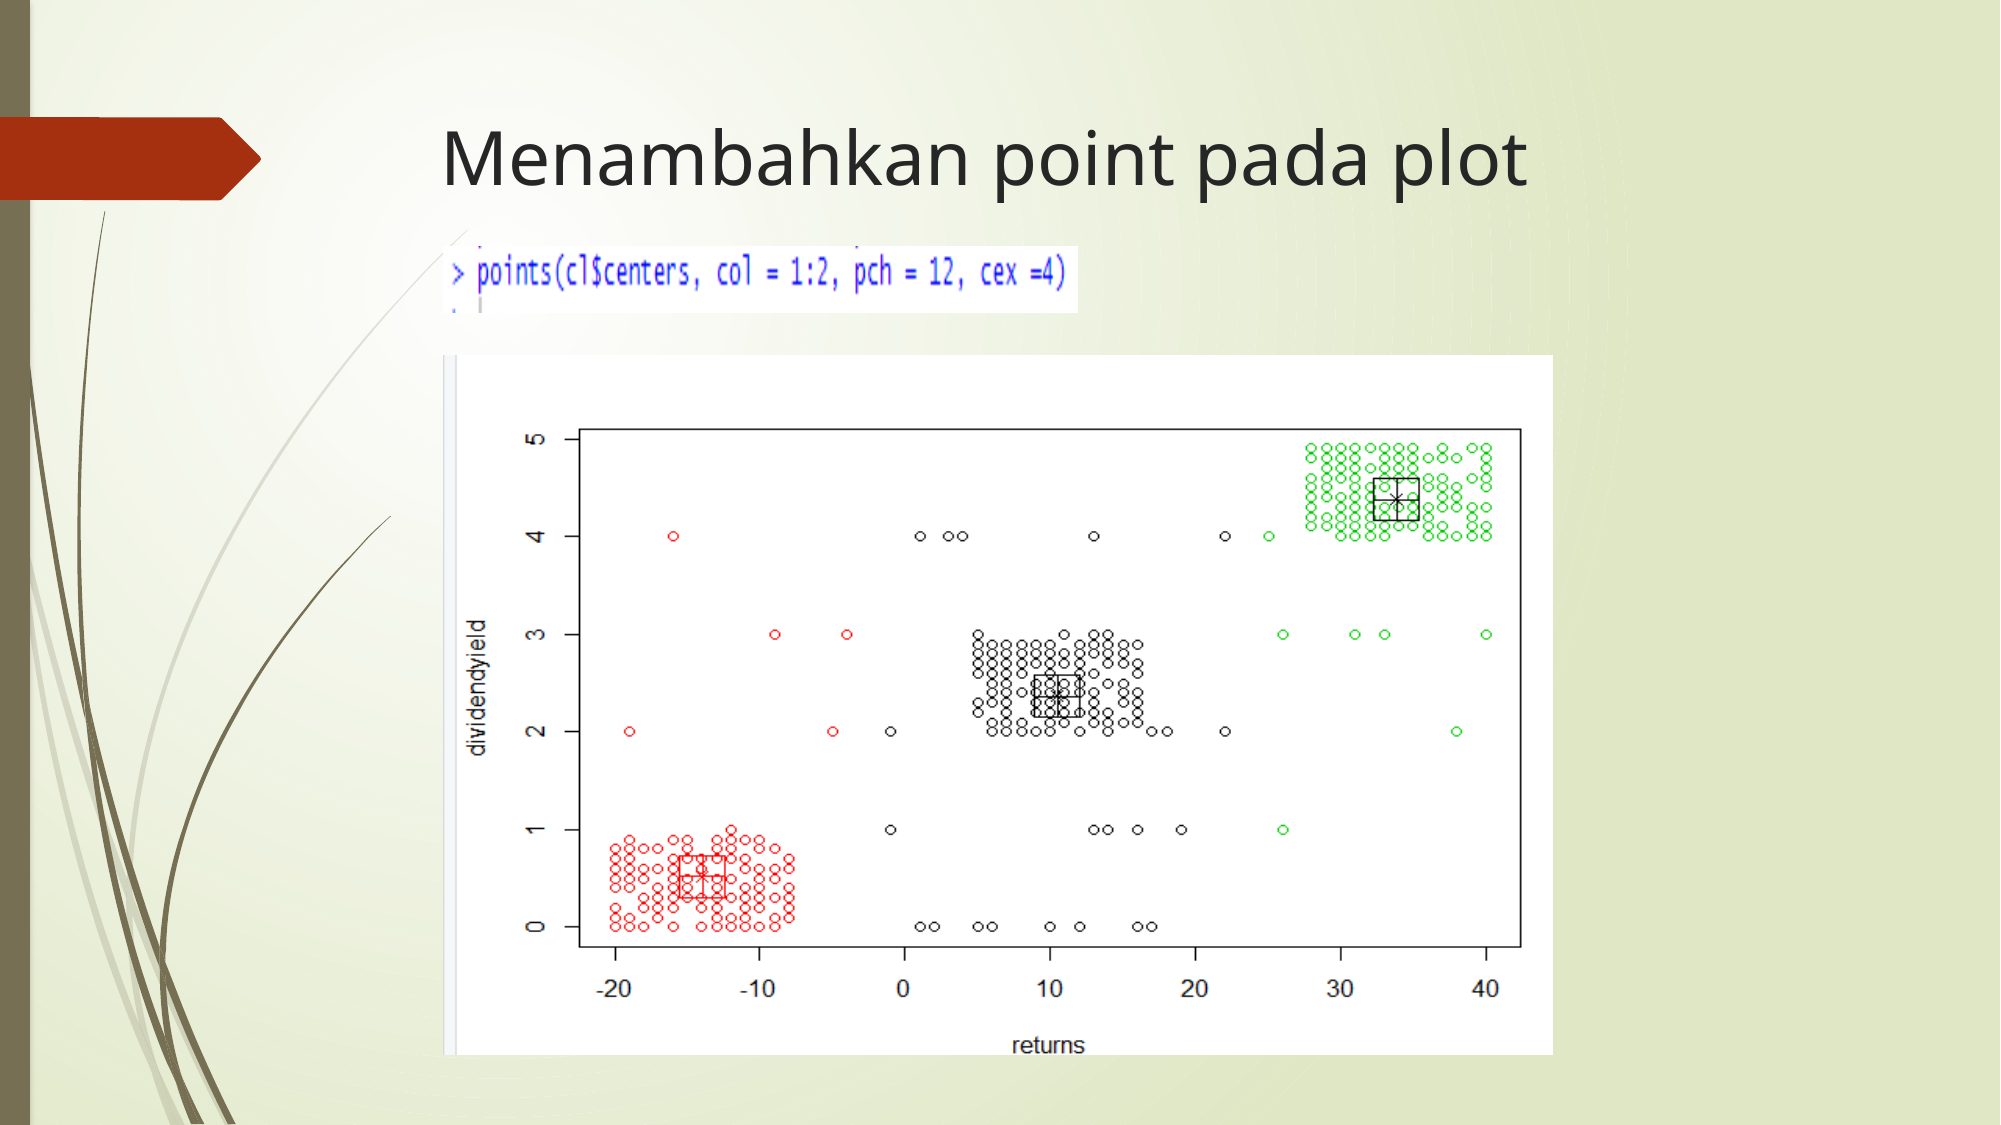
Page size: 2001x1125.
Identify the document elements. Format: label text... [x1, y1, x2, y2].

picture [443, 355, 1554, 1055]
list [443, 246, 1079, 314]
title Menambahkan point pada plot [425, 102, 1888, 313]
